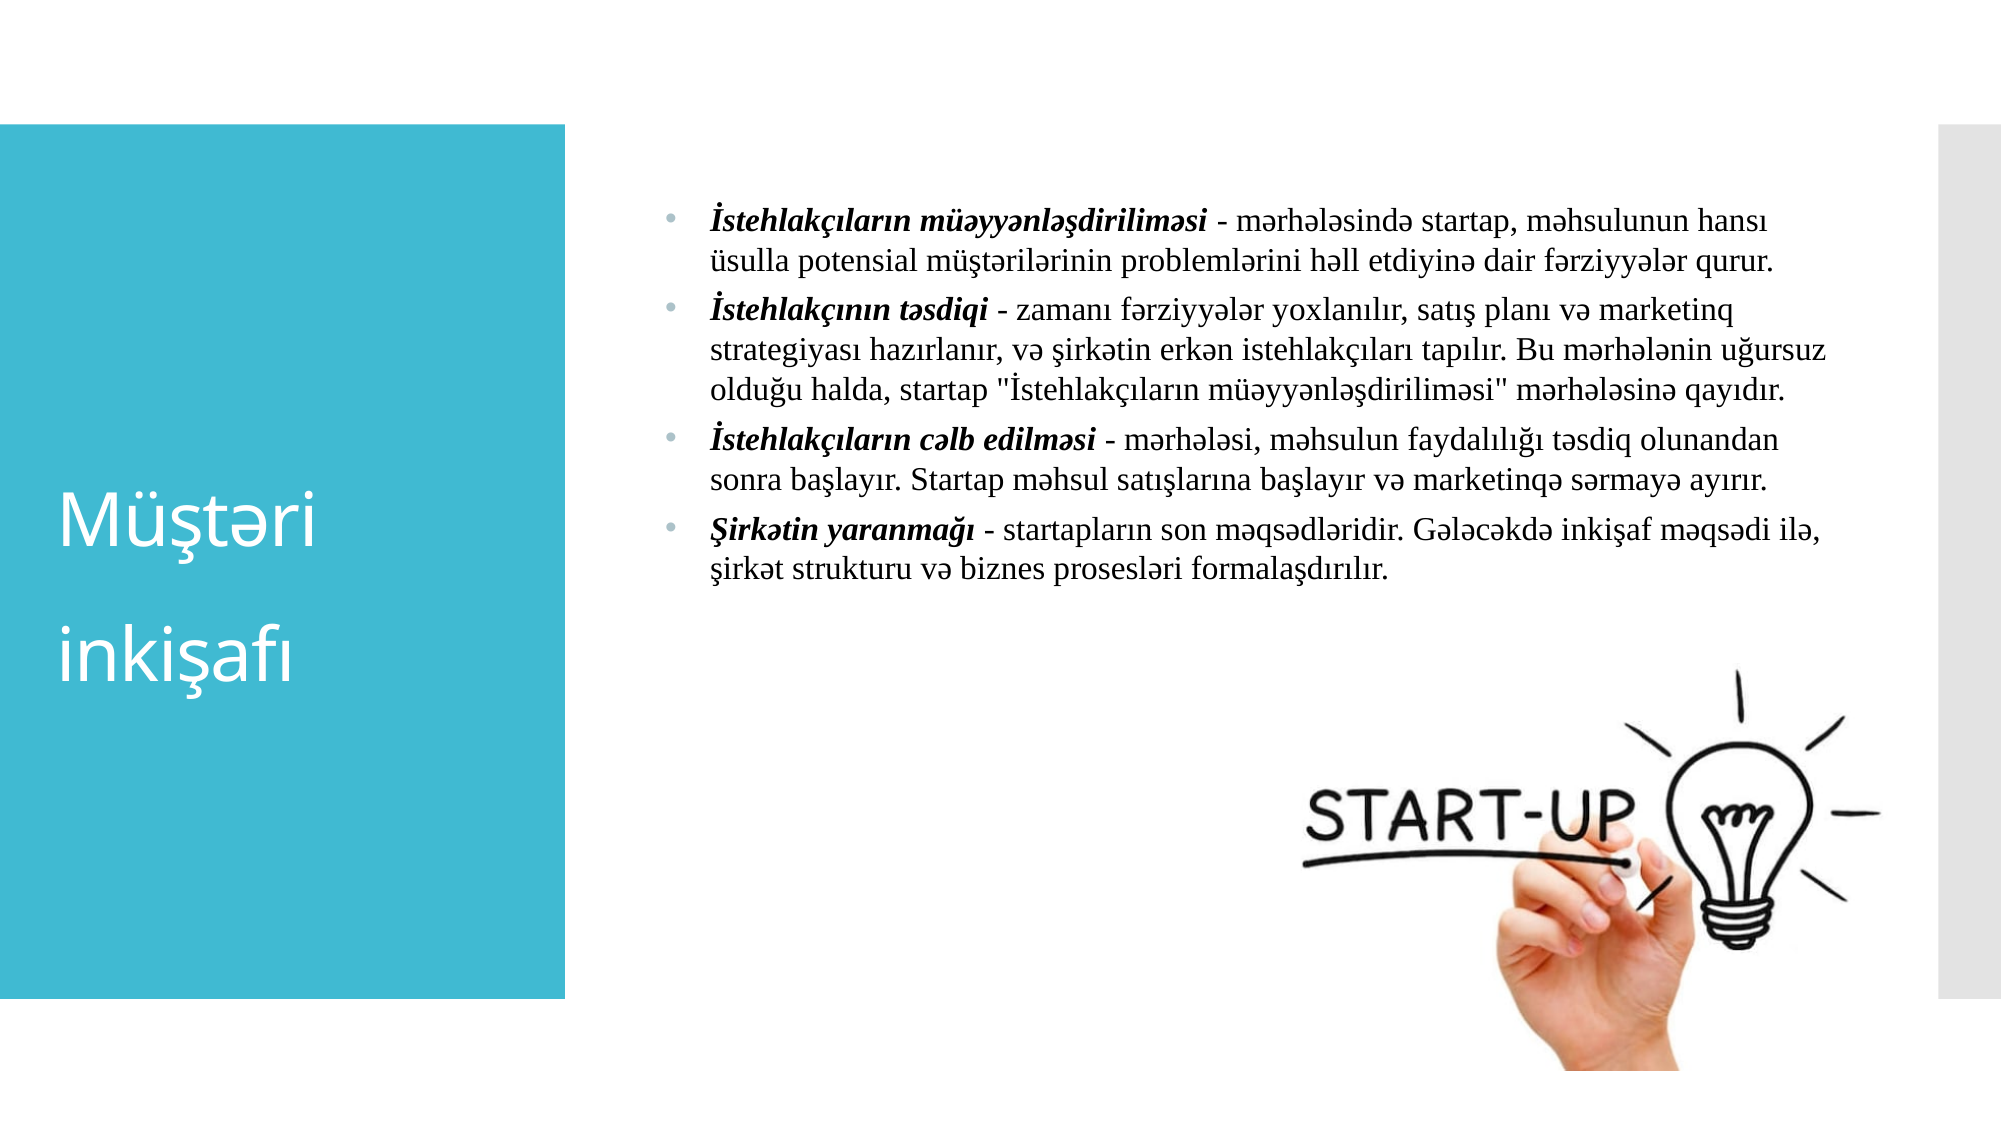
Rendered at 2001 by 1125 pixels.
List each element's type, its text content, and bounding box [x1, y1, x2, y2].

title Müştəri inkişafı [41, 184, 566, 940]
picture [1252, 654, 1925, 1072]
list İstehlakçıların müəyyənləşdiriliməsi - mərhələsində startap, məhsulunun hansı üsulla potensial müştərilərinin problemlərini həll etdiyinə dair fərziyyələr qurur. İstehlakçının təsdiqi - zamanı fərziyyələr yoxlanılır, satış planı və marketinq strategiyası hazırlanır, və şirkətin erkən istehlakçıları tapılır. Bu mərhələnin uğursuz olduğu halda, startap "İstehlakçıların müəyyənləşdiriliməsi" mərhələsinə qayıdır. İstehlakçıların cəlb edilməsi - mərhələsi, məhsulun faydalılığı təsdiq olunandan sonra başlayır. Startap məhsul satışlarına başlayır və marketinqə sərmayə ayırır. Şirkətin yaranmağı - startapların son məqsədləridir. Gələcəkdə inkişaf məqsədi ilə, şirkət strukturu və biznes prosesləri formalaşdırılır. [650, 184, 1856, 601]
